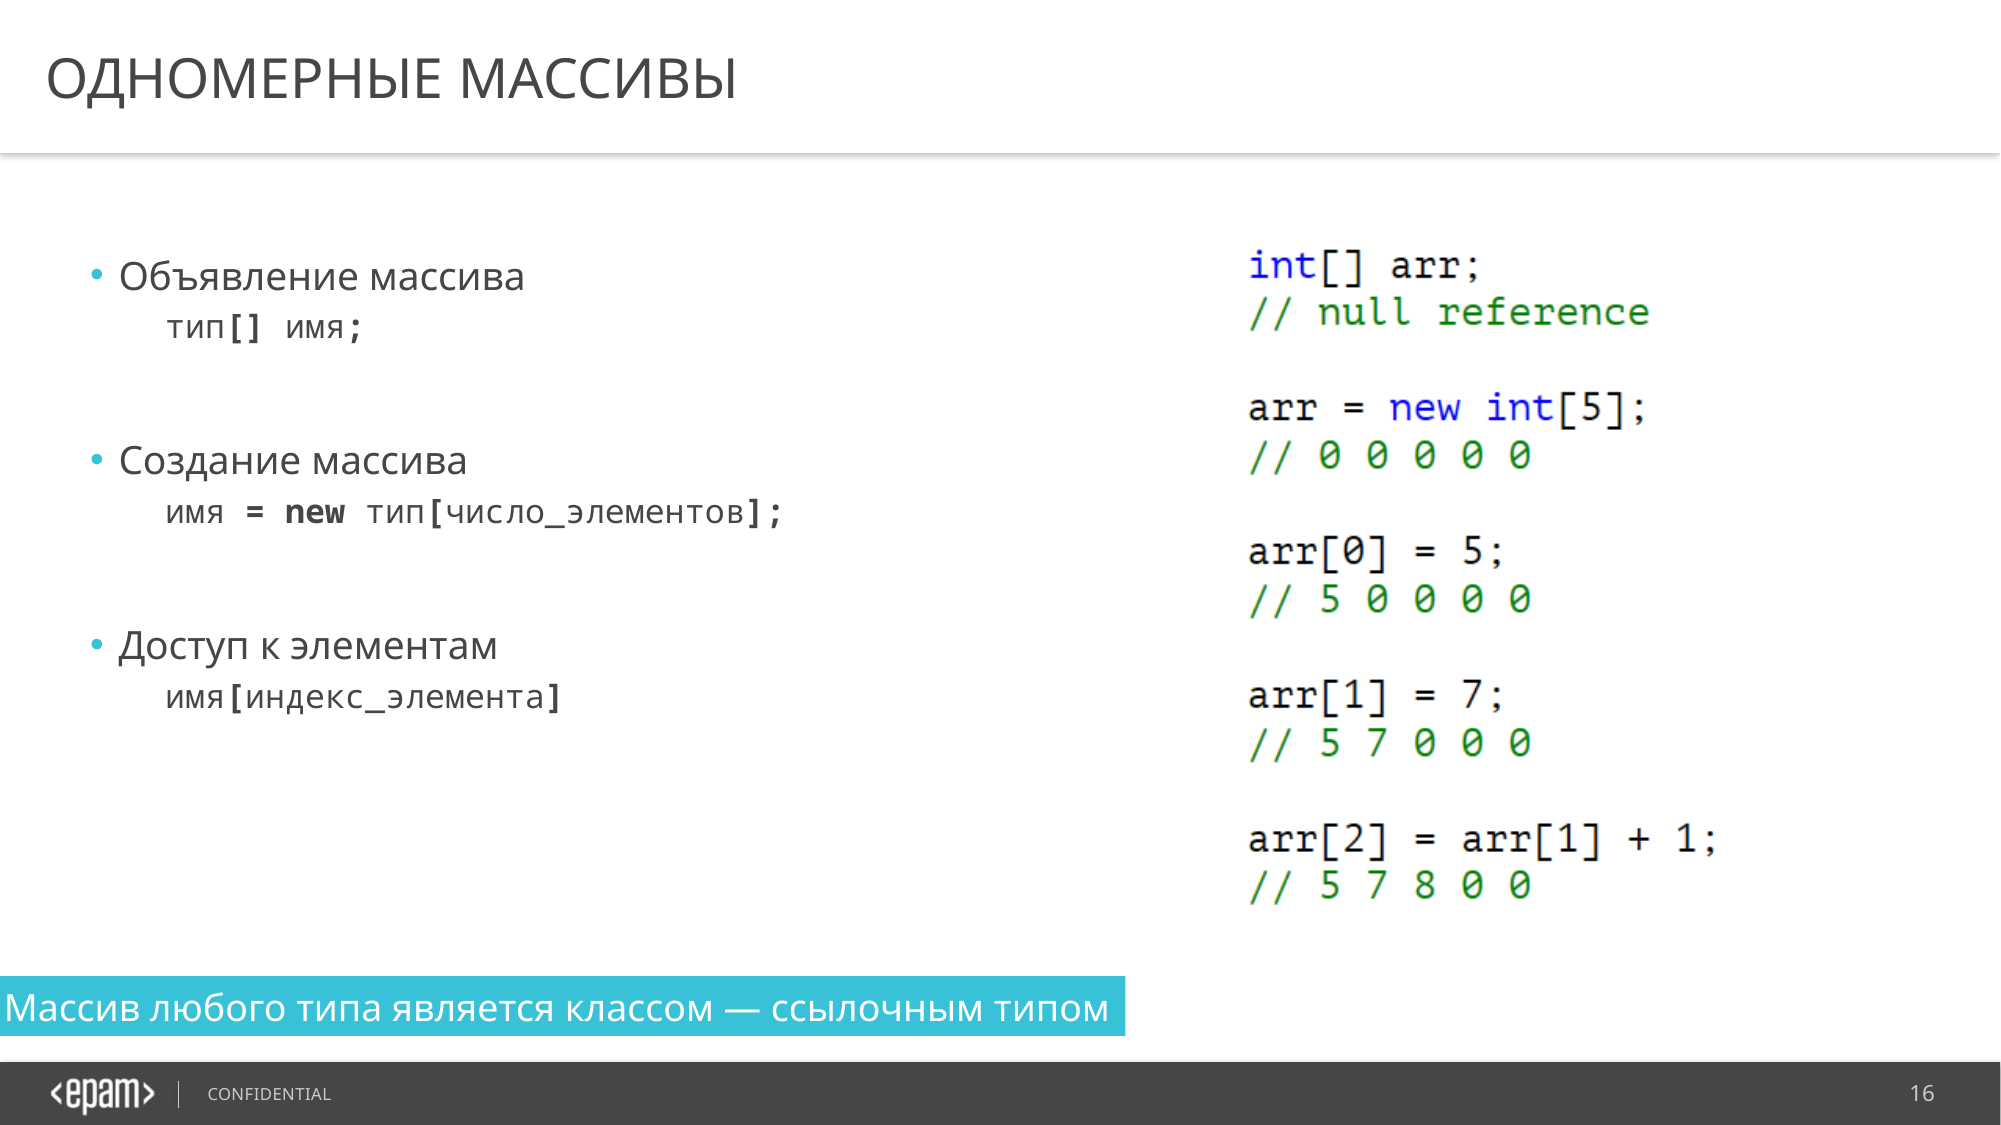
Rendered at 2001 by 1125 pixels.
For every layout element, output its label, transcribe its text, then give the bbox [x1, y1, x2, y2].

picture [50, 1078, 155, 1116]
list Объявление массива тип[] имя; Создание массива имя = new тип[число_элементов]; Доступ к элементам имя[индекс_элемента] [78, 236, 995, 976]
title Одномерные массивы [0, 0, 2000, 153]
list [1240, 235, 1721, 917]
text_box Массив любого типа является классом — ссылочным типом [0, 976, 1126, 1036]
